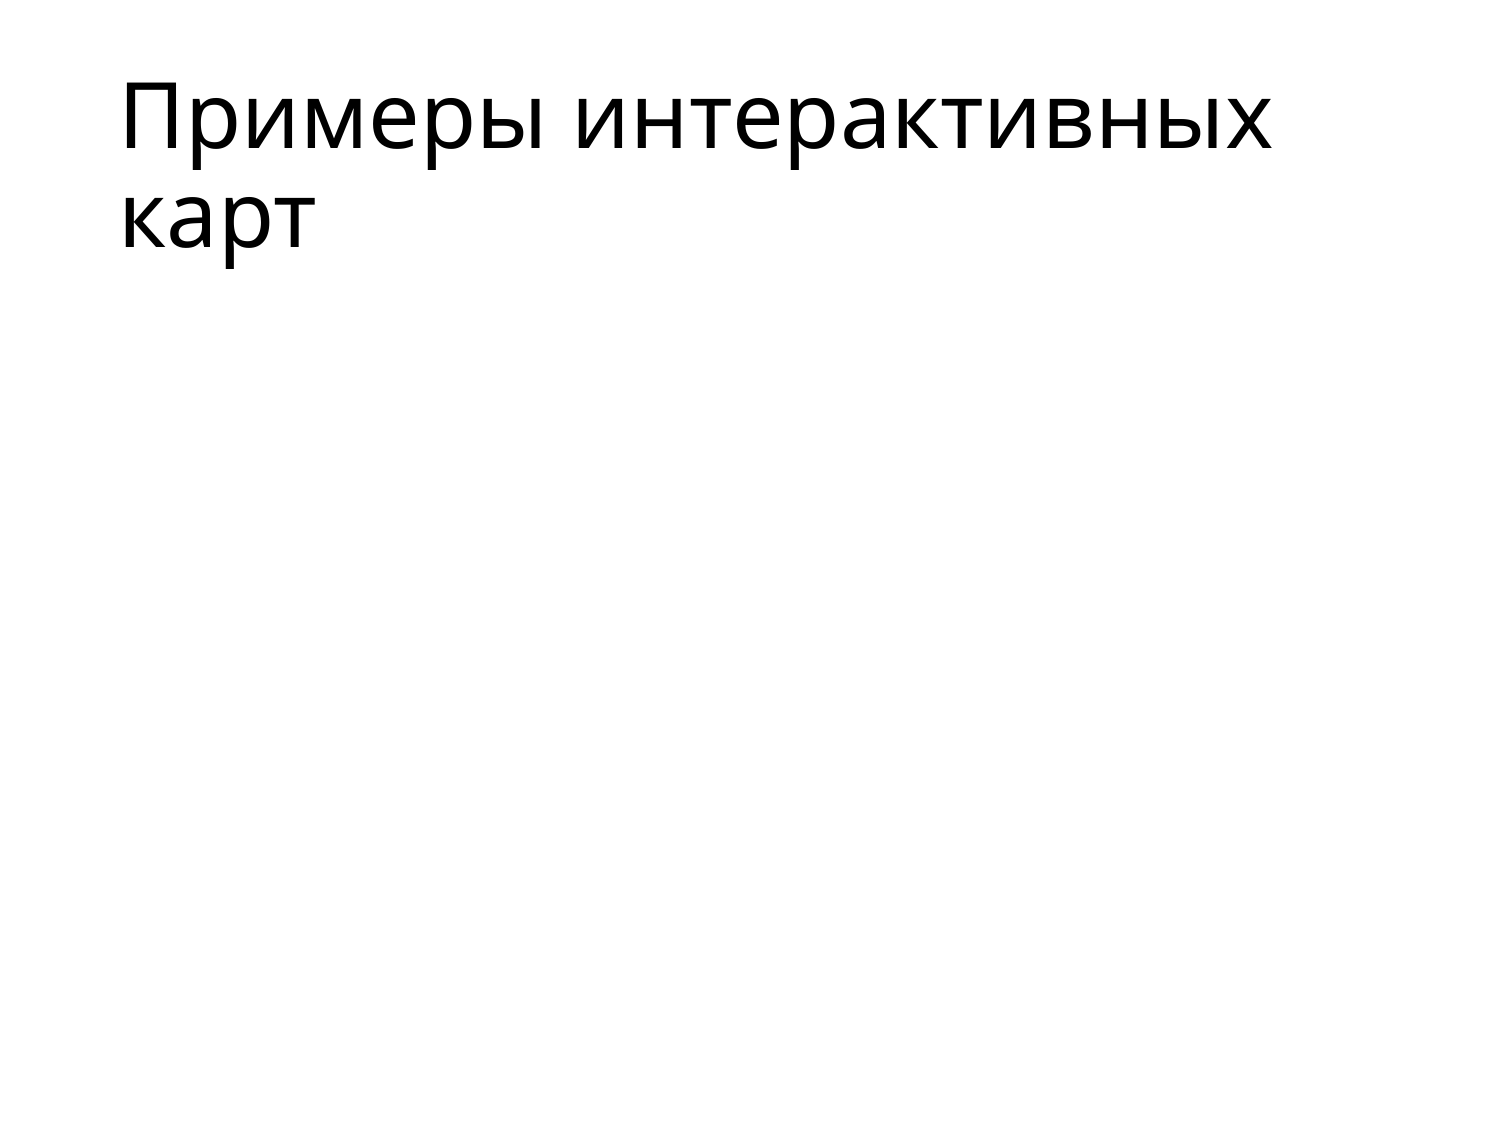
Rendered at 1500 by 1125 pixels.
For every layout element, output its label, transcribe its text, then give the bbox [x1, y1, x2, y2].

title Примеры интерактивных карт [103, 59, 1397, 278]
